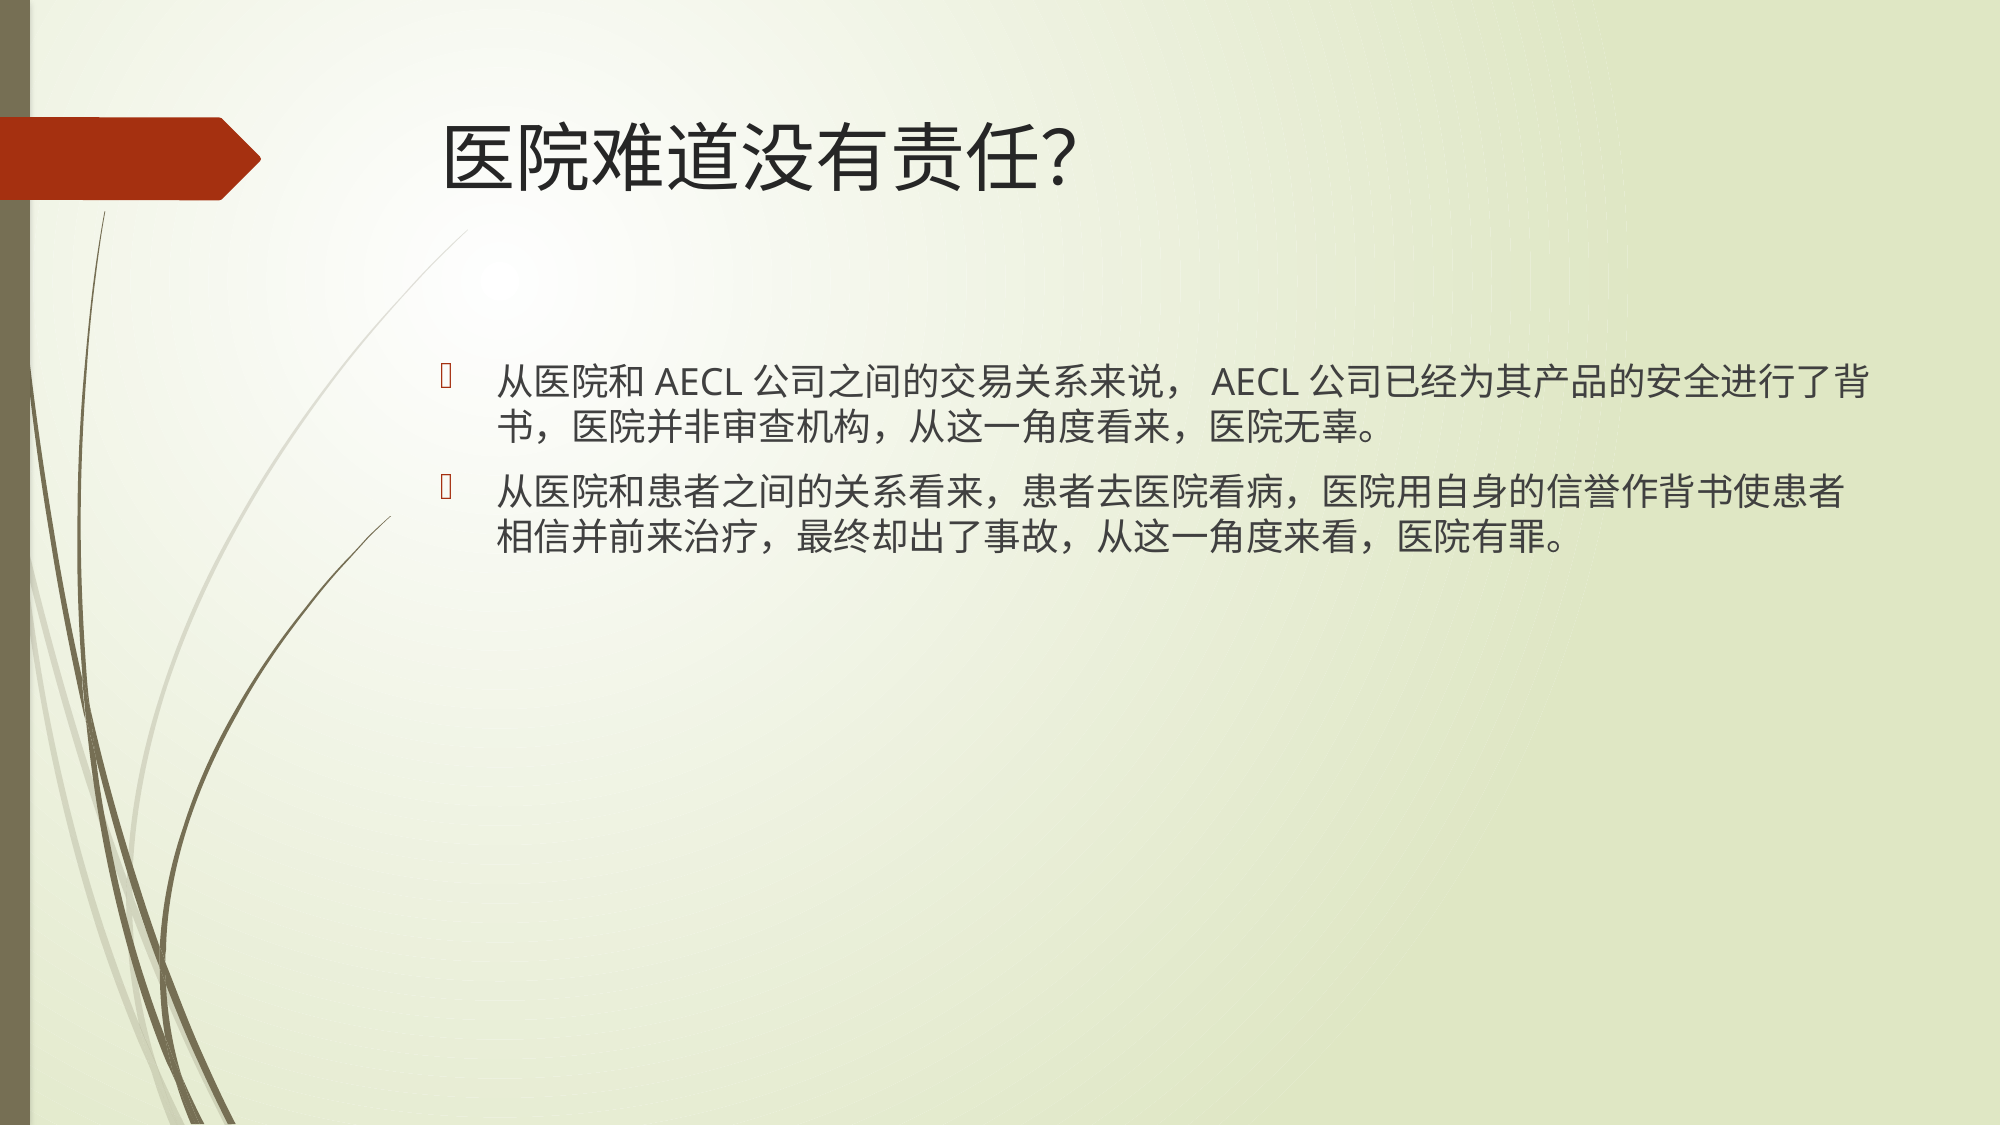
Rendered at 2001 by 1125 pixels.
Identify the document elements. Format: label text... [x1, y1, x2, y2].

list 从医院和AECL公司之间的交易关系来说，AECL公司已经为其产品的安全进行了背书，医院并非审查机构，从这一角度看来，医院无辜。 从医院和患者之间的关系看来，患者去医院看病，医院用自身的信誉作背书使患者相信并前来治疗，最终却出了事故，从这一角度来看，医院有罪。 [424, 350, 1888, 970]
title 医院难道没有责任？ [425, 102, 1888, 313]
